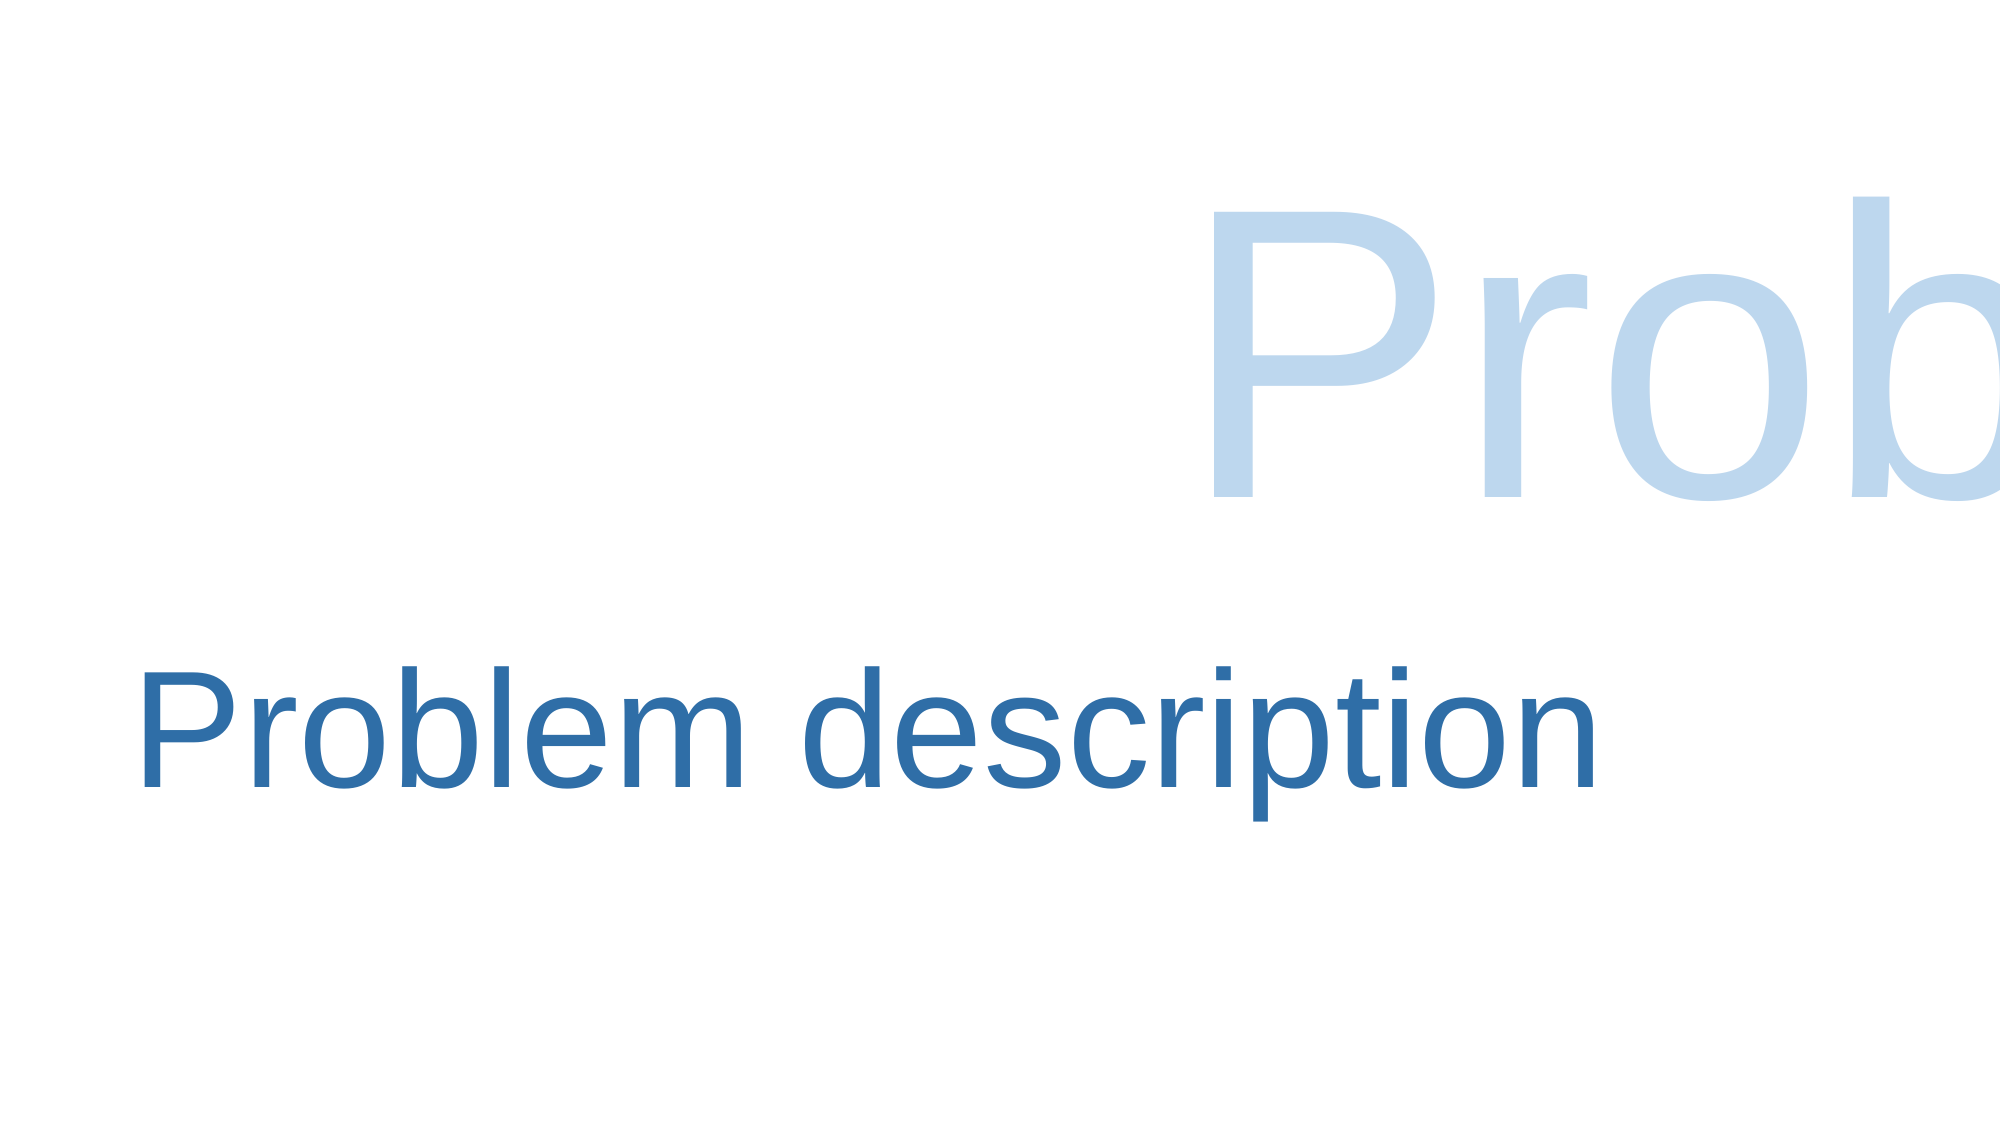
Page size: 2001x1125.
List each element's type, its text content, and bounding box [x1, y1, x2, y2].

title Problem description [93, 439, 1645, 831]
text_box Probl [851, 203, 2000, 595]
